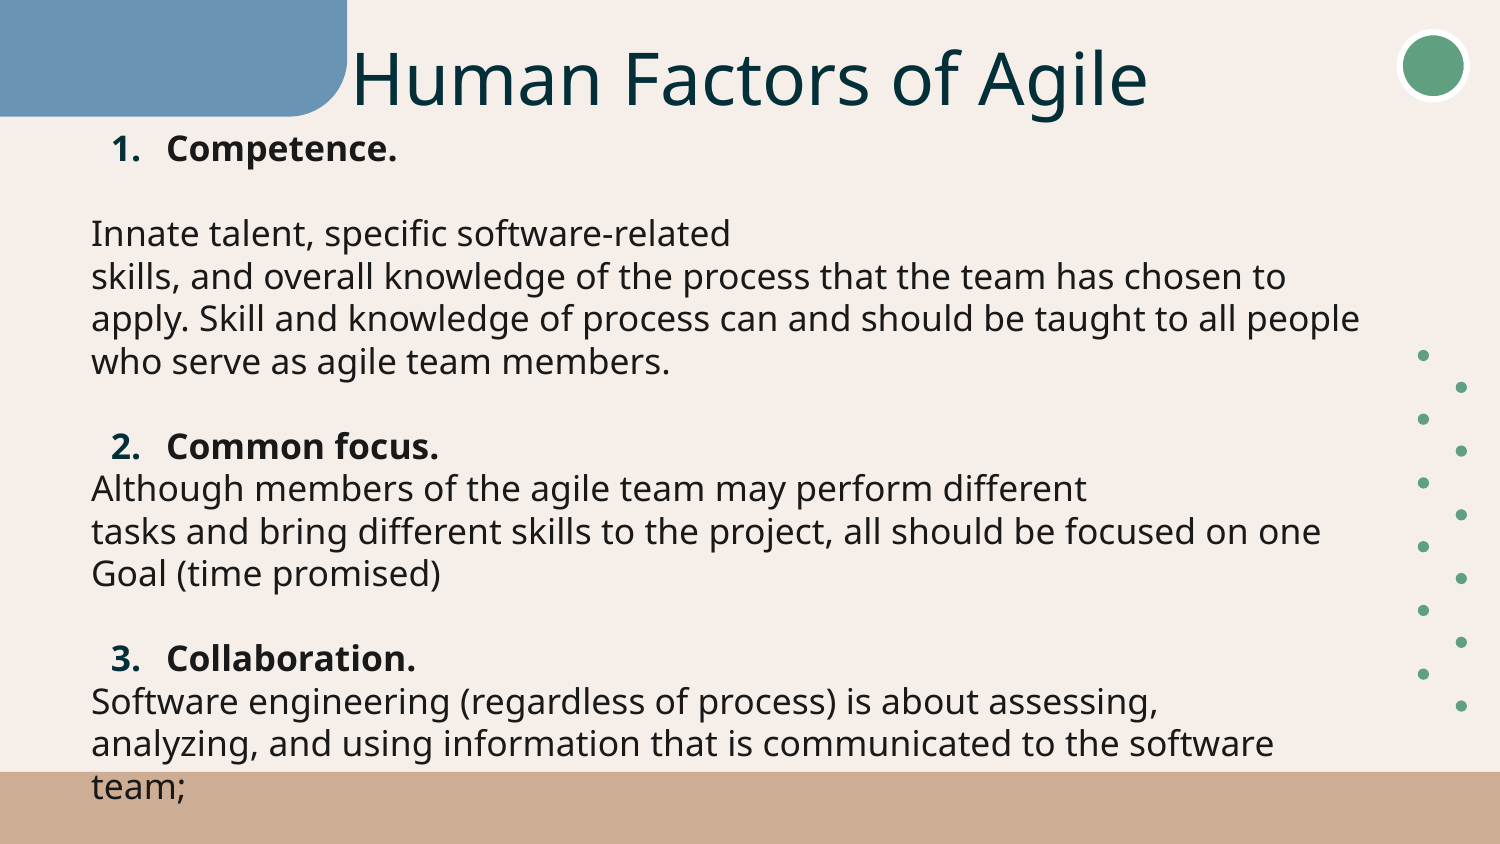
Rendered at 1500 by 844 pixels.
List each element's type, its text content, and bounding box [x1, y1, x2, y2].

title Human Factors of Agile [118, 17, 1382, 112]
subtitle Competence. Innate talent, specific software-related skills, and overall knowledge of the process that the team has chosen to apply. Skill and knowledge of process can and should be taught to all people who serve as agile team members. Common focus. Although members of the agile team may perform different tasks and bring different skills to the project, all should be focused on one Goal (time promised) Collaboration. Software engineering (regardless of process) is about assessing, analyzing, and using information that is communicated to the software team; [76, 111, 1468, 681]
